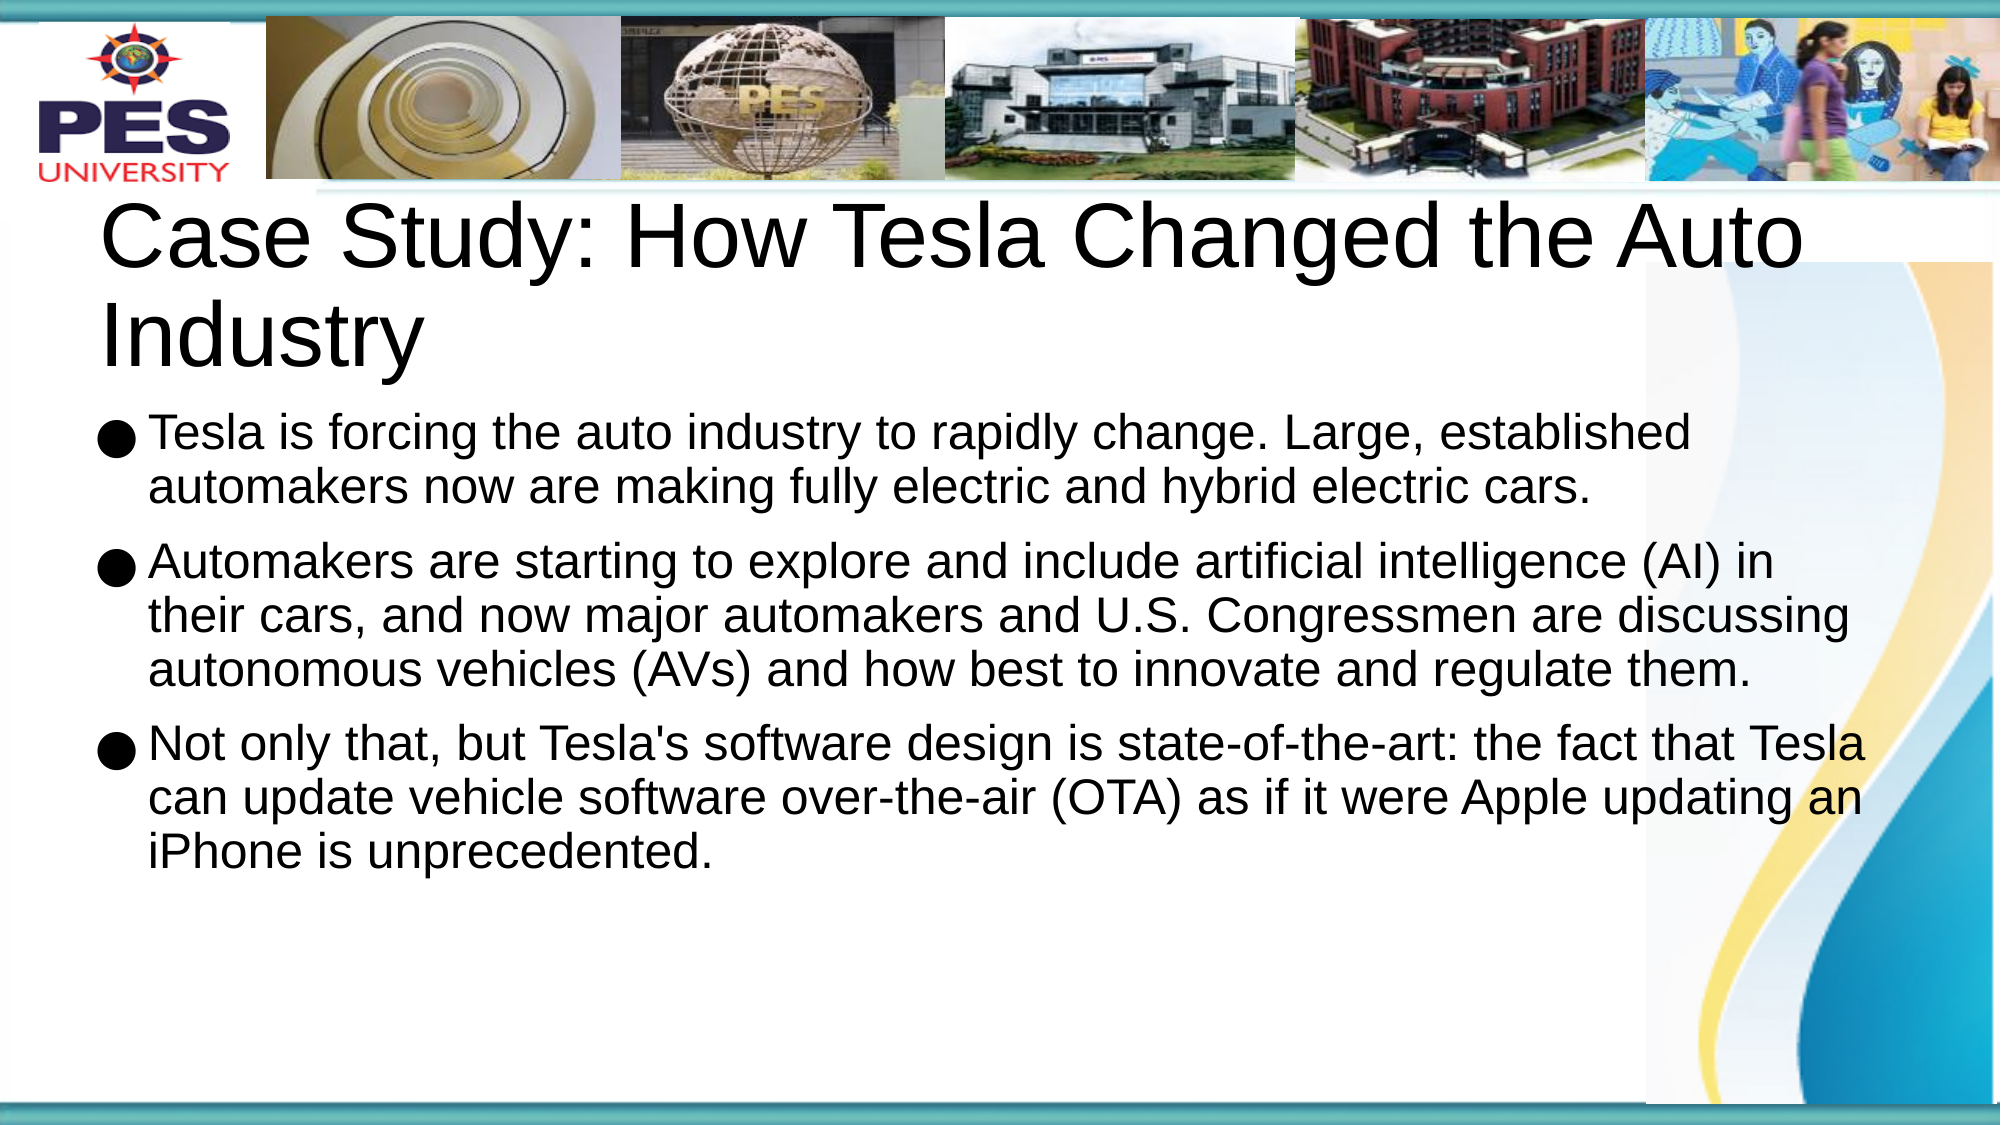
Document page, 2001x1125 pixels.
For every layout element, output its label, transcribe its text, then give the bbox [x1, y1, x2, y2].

list Tesla is forcing the auto industry to rapidly change. Large, established automakers now are making fully electric and hybrid electric cars. Automakers are starting to explore and include artificial intelligence (AI) in their cars, and now major automakers and U.S. Congressmen are discussing autonomous vehicles (AVs) and how best to innovate and regulate them. Not only that, but Tesla's software design is state-of-the-art: the fact that Tesla can update vehicle software over-the-air (OTA) as if it were Apple updating an iPhone is unprecedented. [77, 406, 1878, 1059]
title Case Study: How Tesla Changed the Auto Industry [100, 193, 1900, 382]
picture [0, 0, 2000, 1125]
